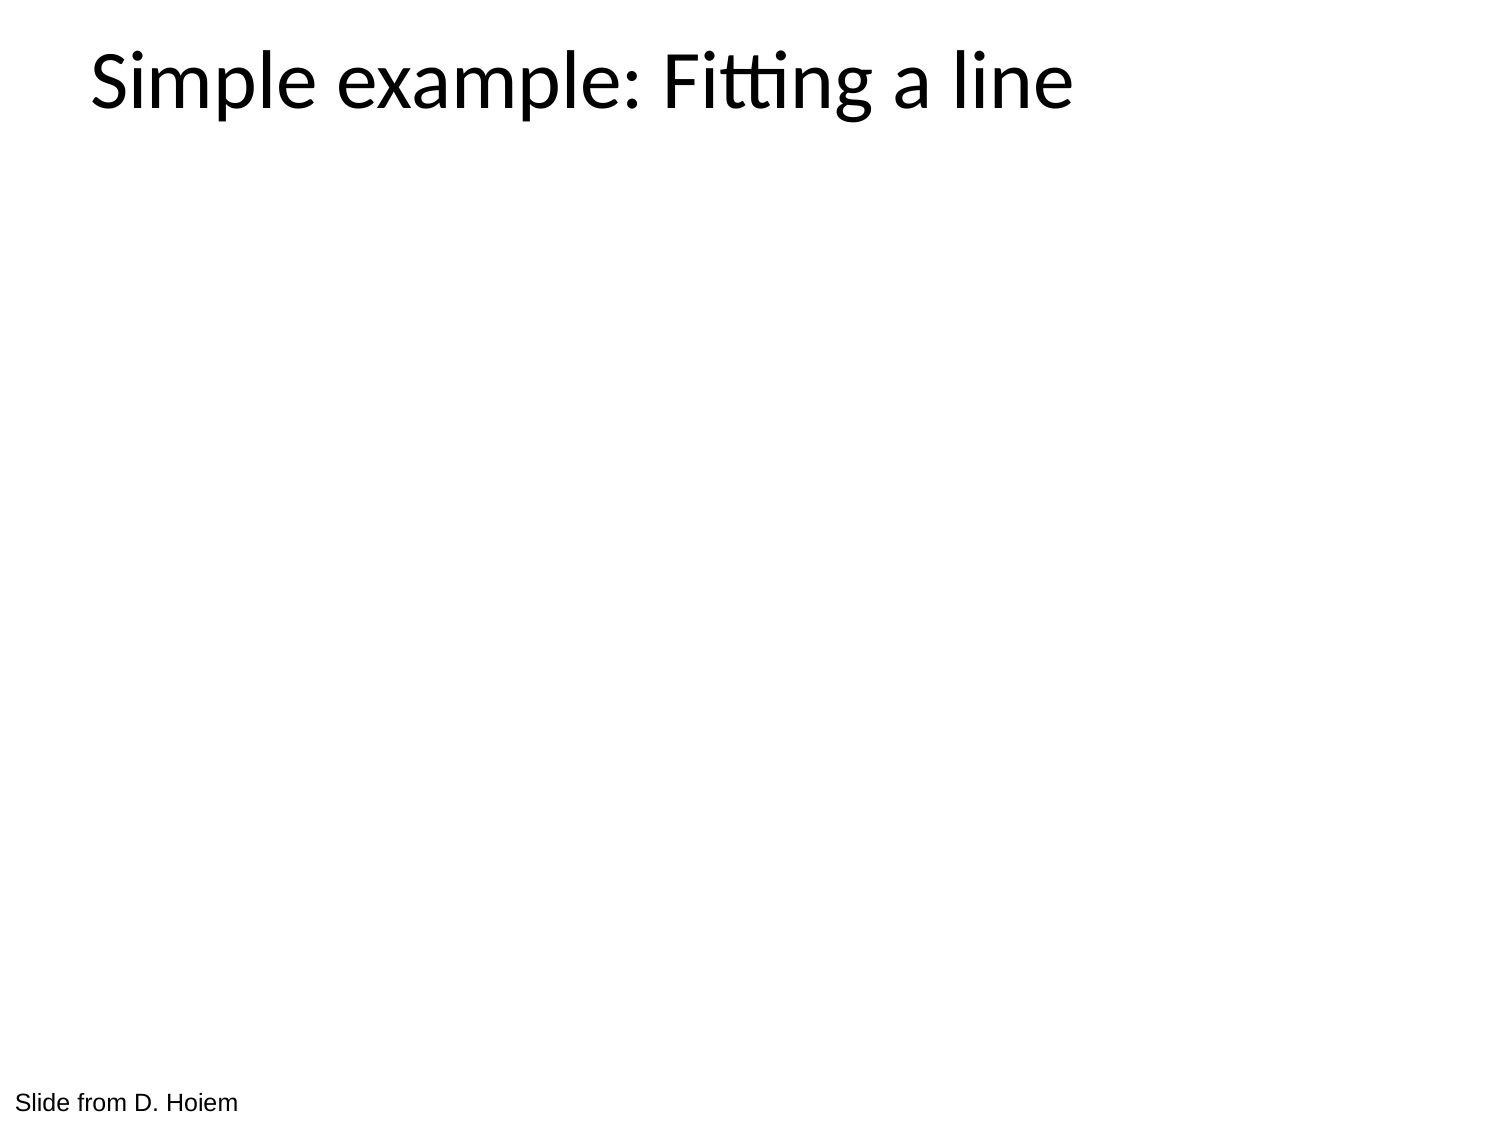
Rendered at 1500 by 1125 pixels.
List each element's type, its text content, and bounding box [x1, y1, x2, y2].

text_box Slide from D. Hoiem [0, 1079, 288, 1125]
title Simple example: Fitting a line [74, 0, 1426, 151]
